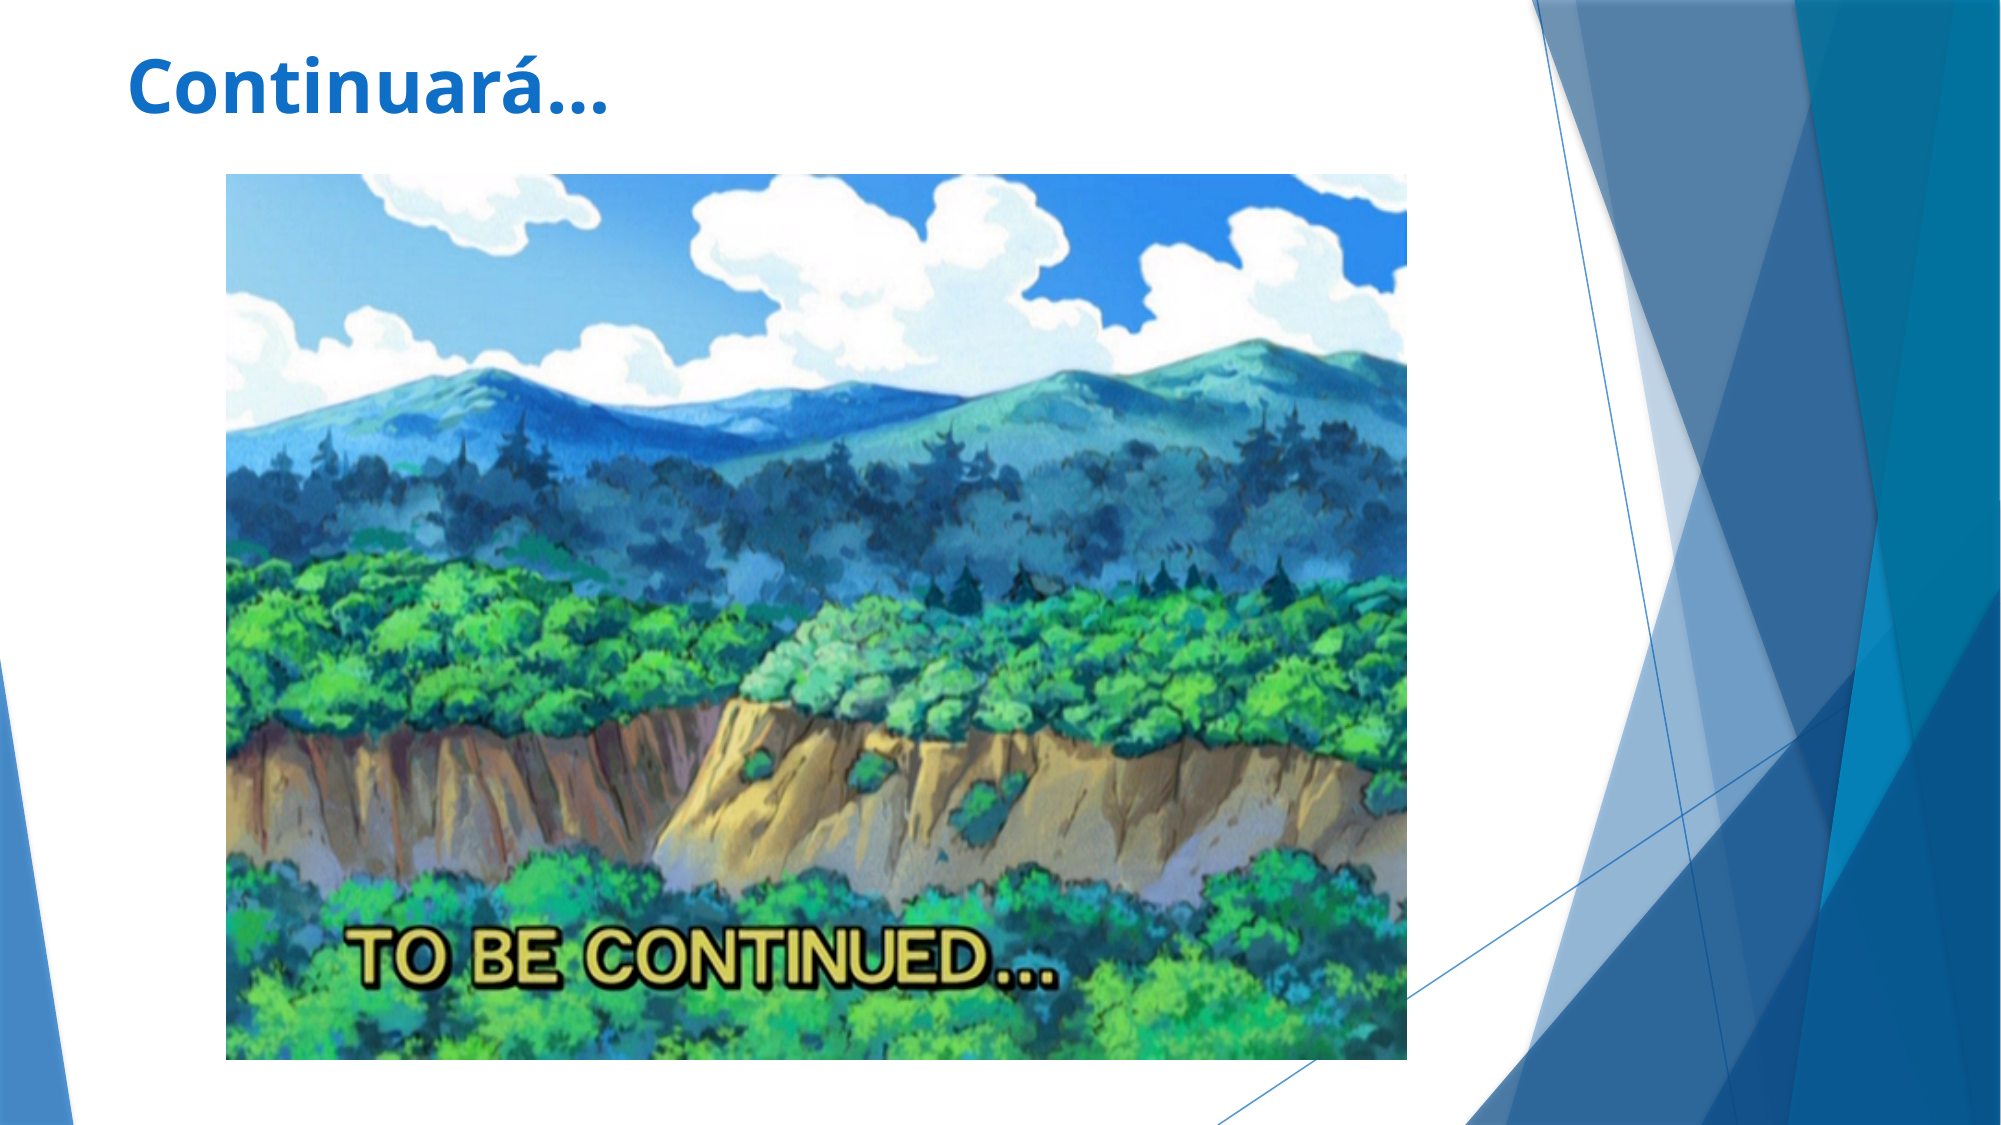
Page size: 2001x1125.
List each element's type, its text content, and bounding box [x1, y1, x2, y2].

picture [225, 173, 1407, 1060]
title Continuará… [111, 30, 1522, 175]
